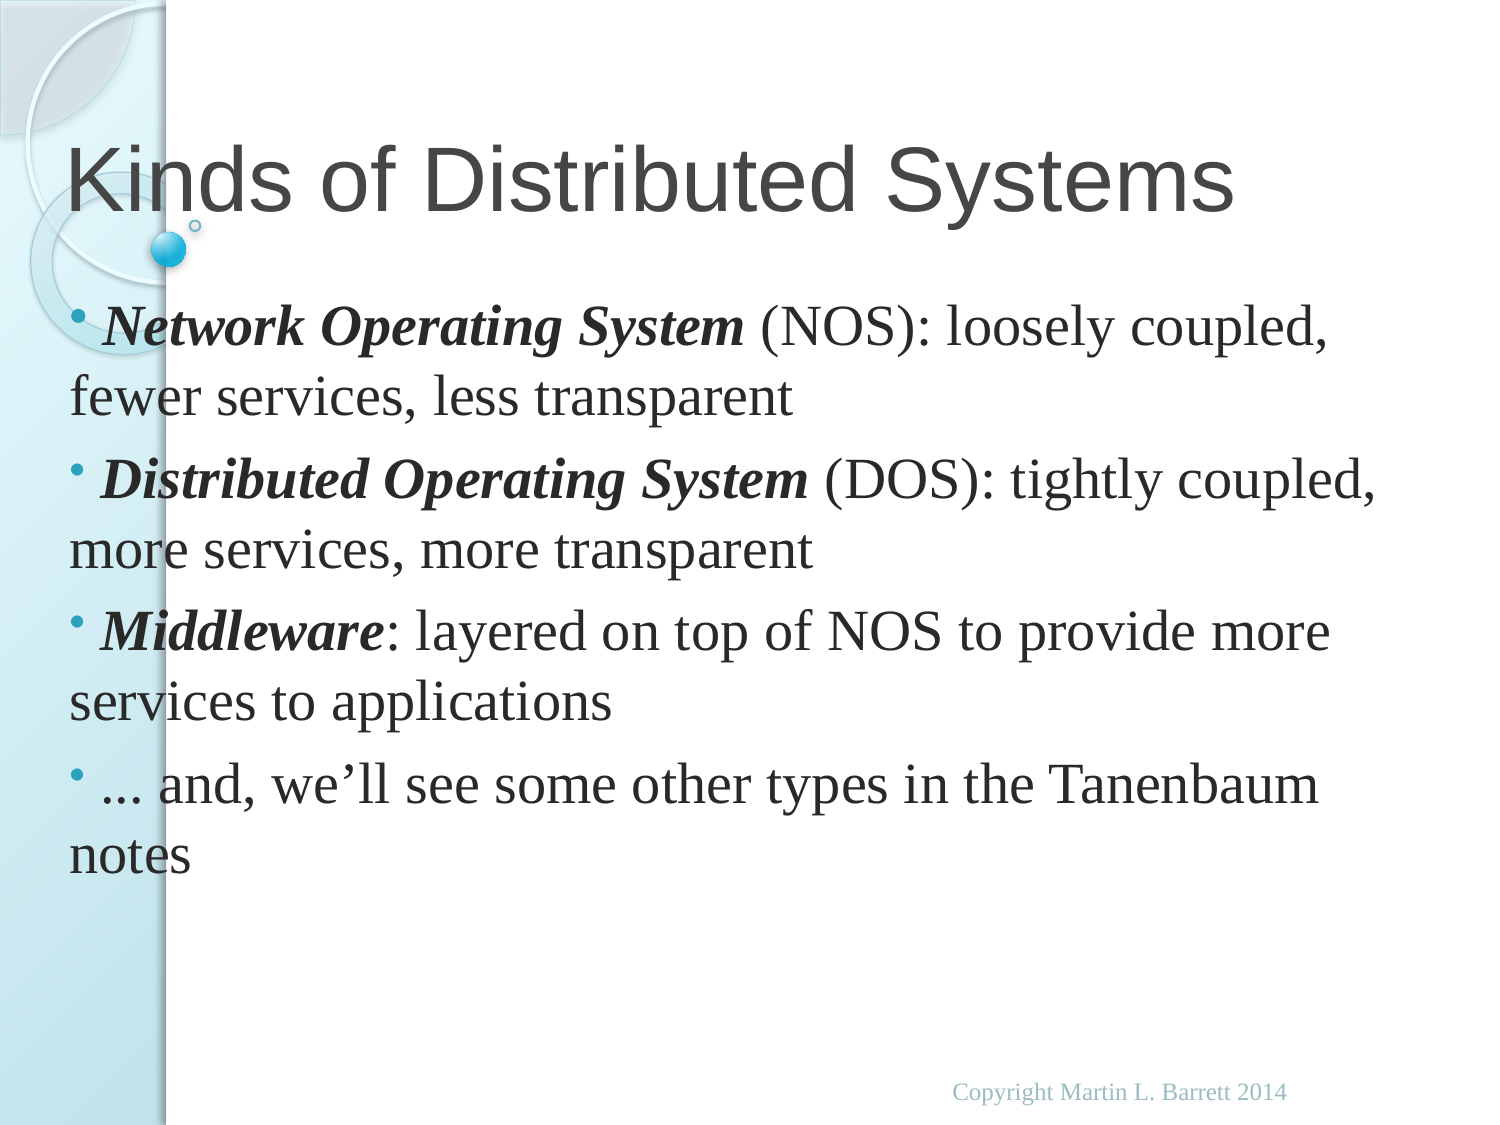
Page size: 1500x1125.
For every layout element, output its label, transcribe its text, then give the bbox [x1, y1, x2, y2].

subtitle Network Operating System (NOS): loosely coupled, fewer services, less transparent Distributed Operating System (DOS): tightly coupled, more services, more transparent Middleware: layered on top of NOS to provide more services to applications ... and, we’ll see some other types in the Tanenbaum notes [50, 287, 1400, 1063]
title Kinds of Distributed Systems [50, 75, 1400, 238]
footer Copyright Martin L. Barrett 2014 [937, 1034, 1413, 1113]
